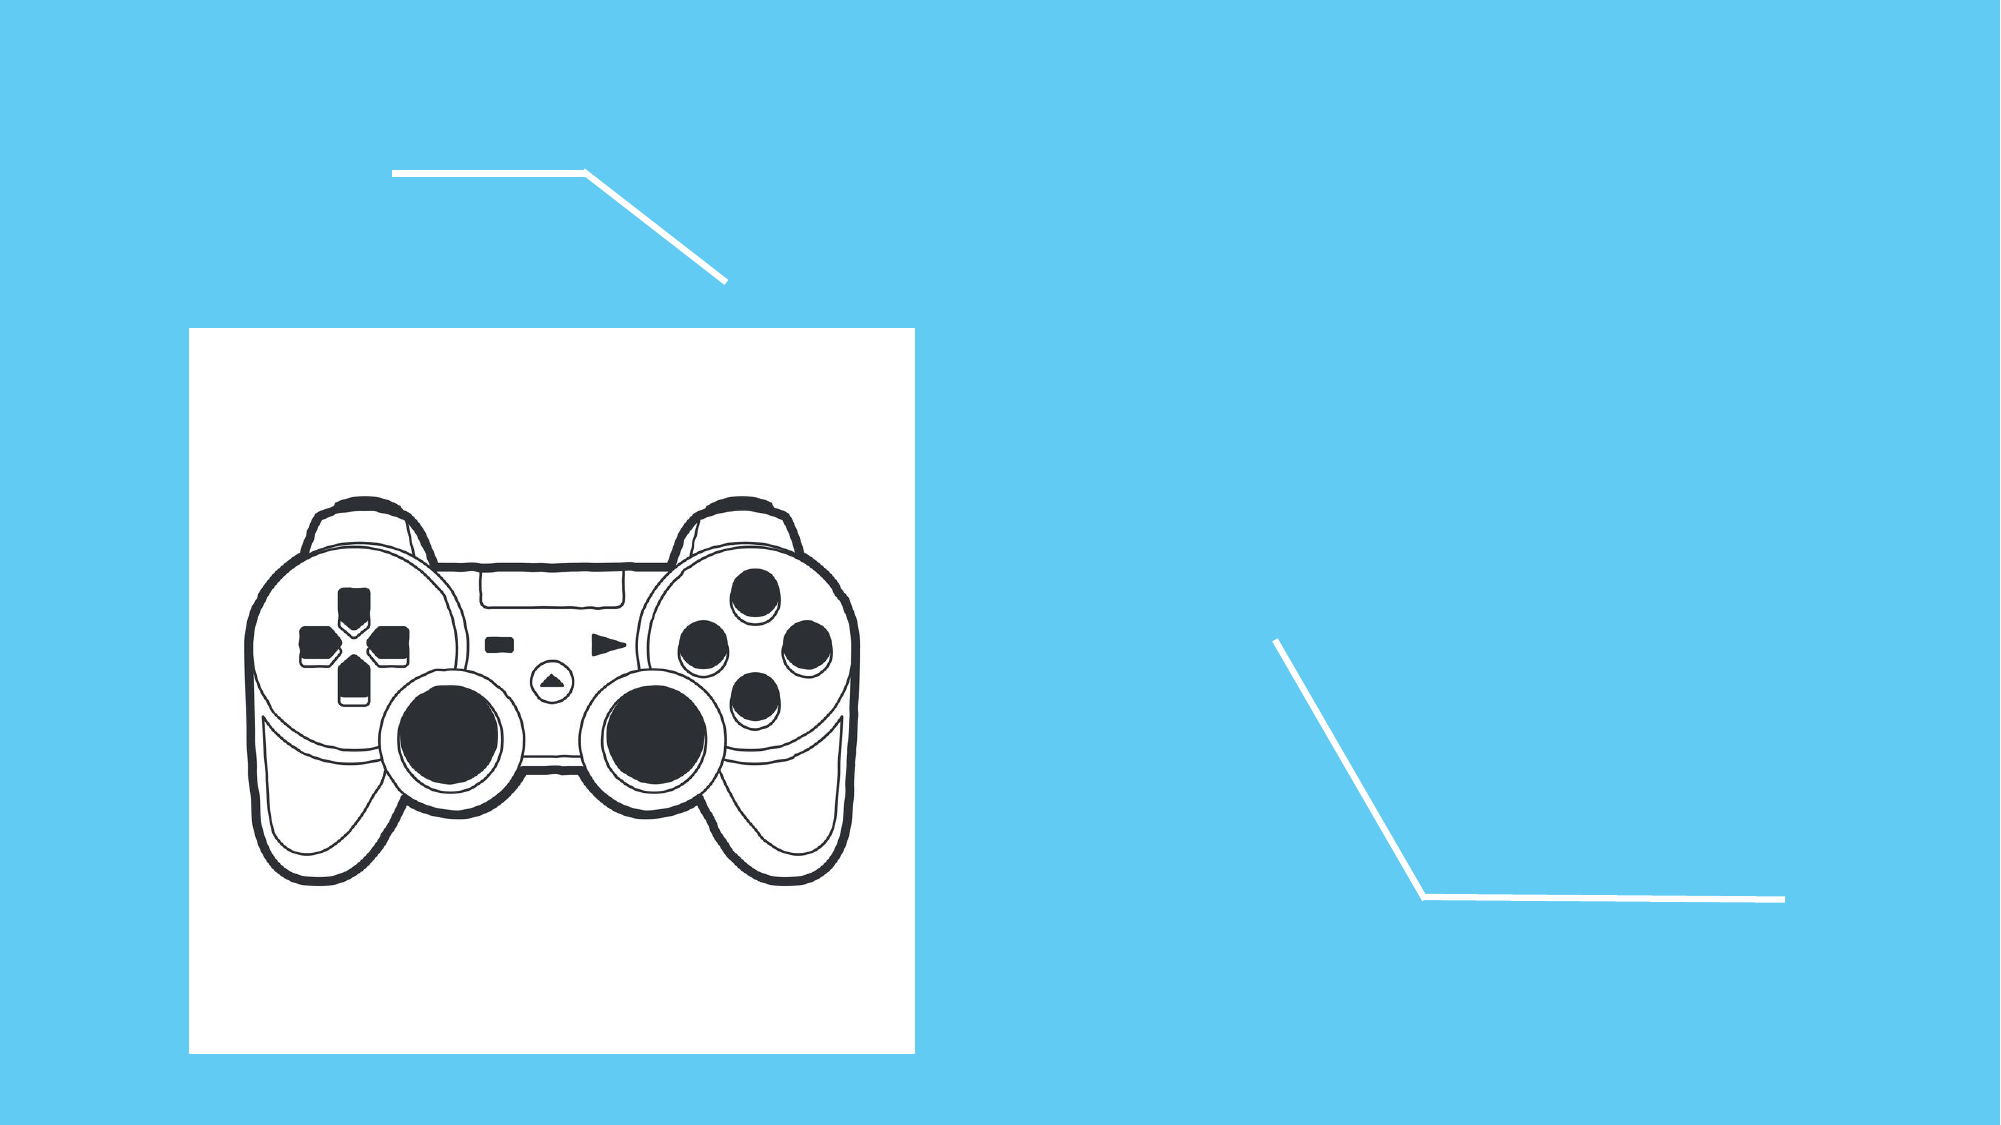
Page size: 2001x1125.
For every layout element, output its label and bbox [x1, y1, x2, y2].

text_box [391, 170, 727, 283]
picture [188, 327, 916, 1055]
text_box [1274, 639, 1786, 901]
